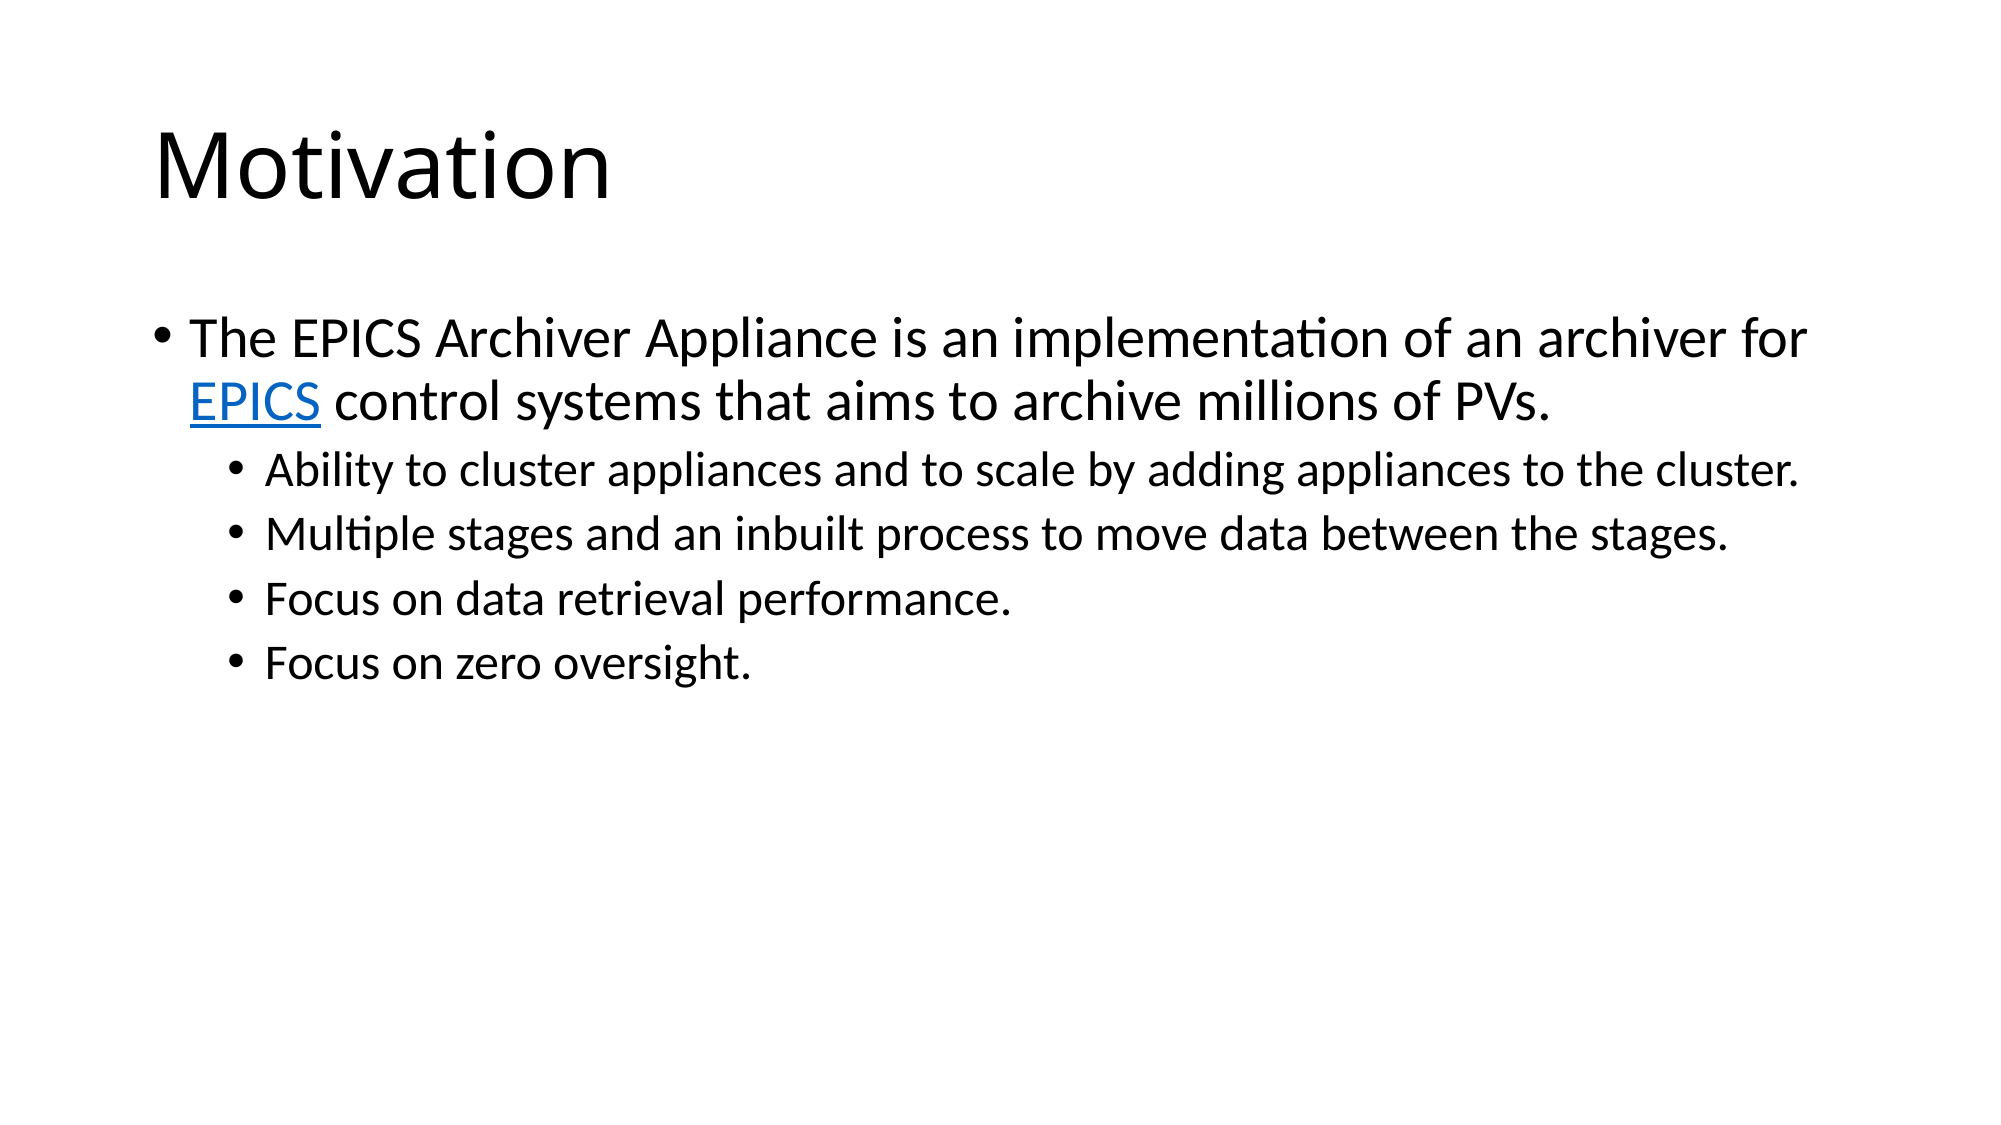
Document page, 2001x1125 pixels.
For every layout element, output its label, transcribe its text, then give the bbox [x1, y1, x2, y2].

list The EPICS Archiver Appliance is an implementation of an archiver for EPICS control systems that aims to archive millions of PVs. Ability to cluster appliances and to scale by adding appliances to the cluster. Multiple stages and an inbuilt process to move data between the stages. Focus on data retrieval performance. Focus on zero oversight. [137, 299, 1863, 1014]
title Motivation [137, 59, 1863, 278]
